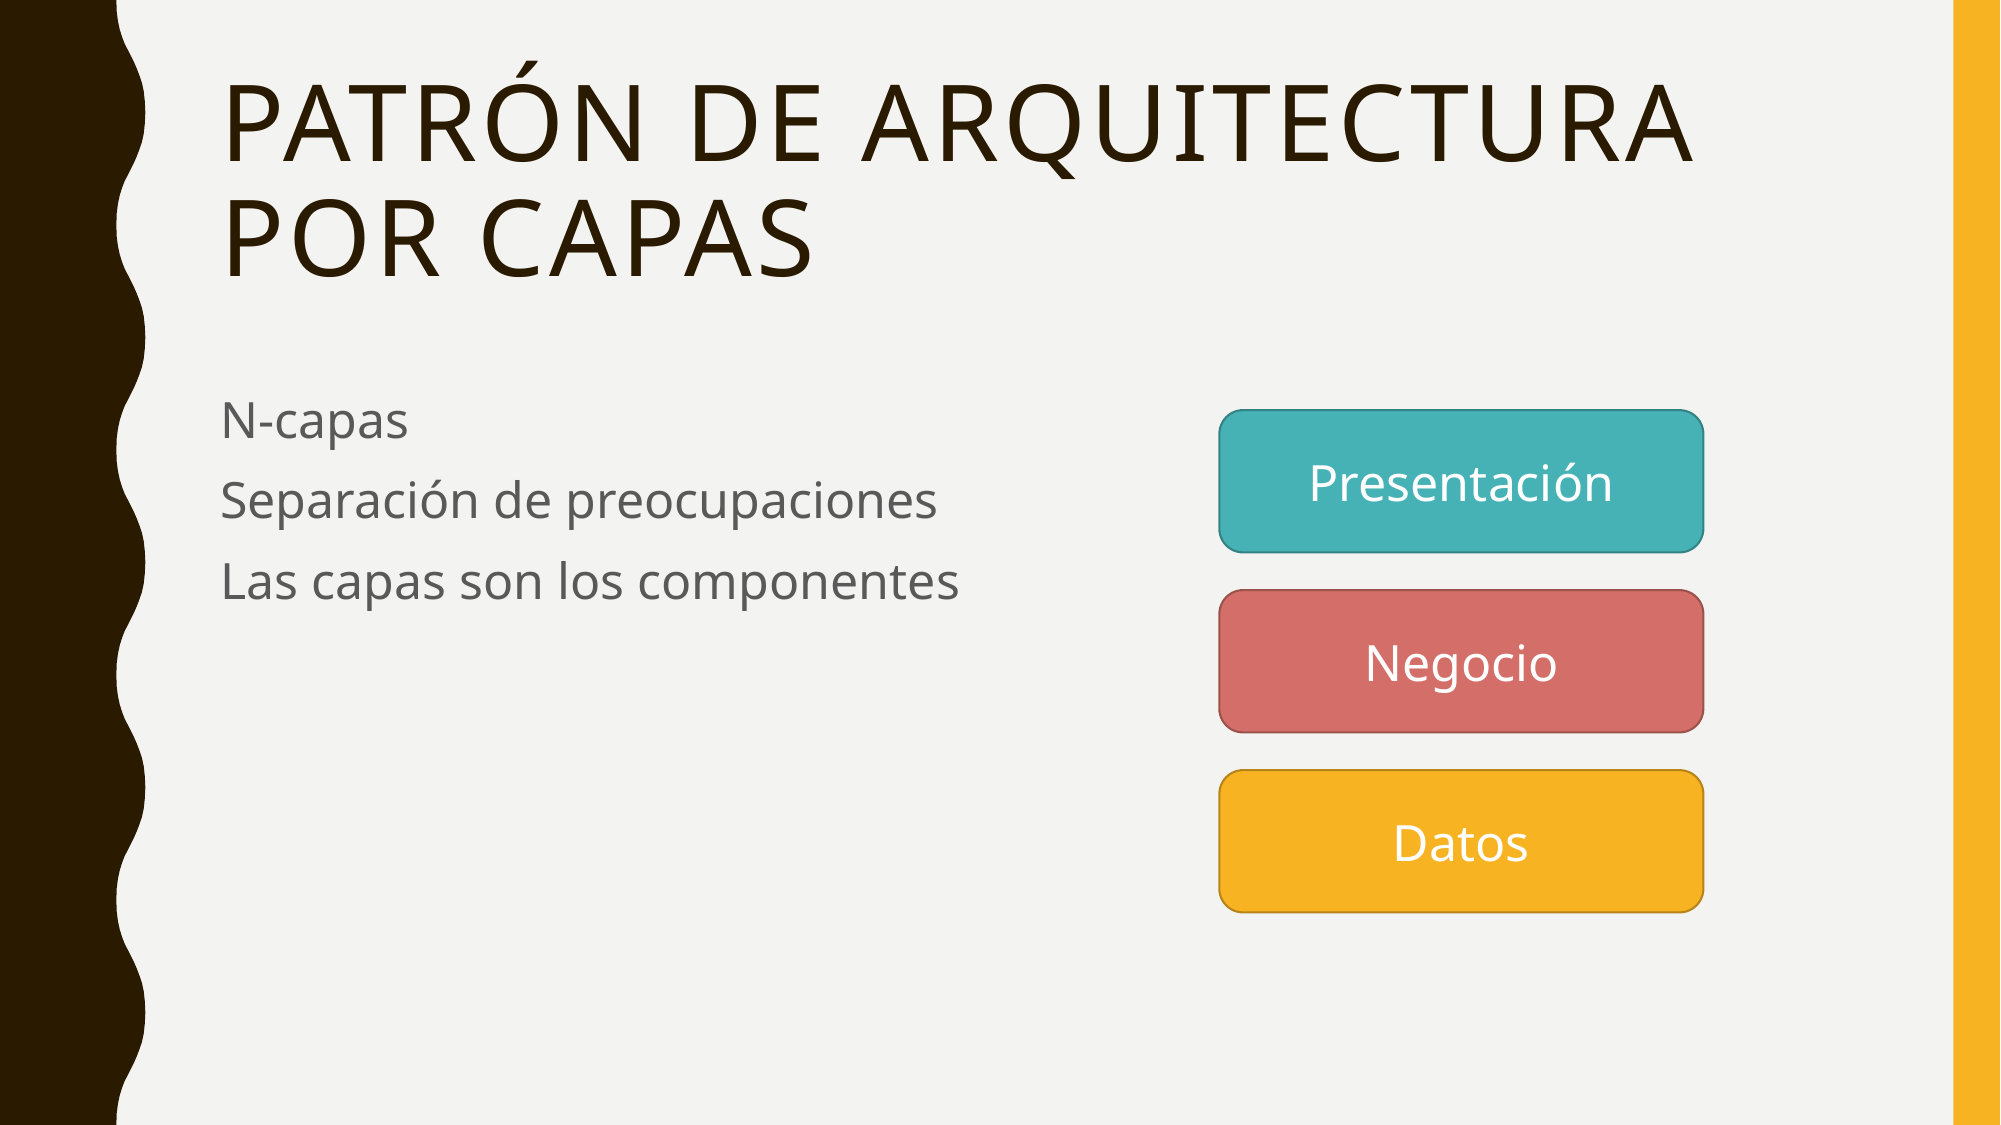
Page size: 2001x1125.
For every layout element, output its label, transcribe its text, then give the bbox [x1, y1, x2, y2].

title Patrón de arquitectura por capas [205, 62, 1875, 308]
list N-capas Separación de preocupaciones Las capas son los componentes [205, 375, 1047, 965]
text_box Negocio [1218, 589, 1705, 734]
text_box Presentación [1218, 409, 1705, 554]
text_box Datos [1218, 769, 1705, 914]
